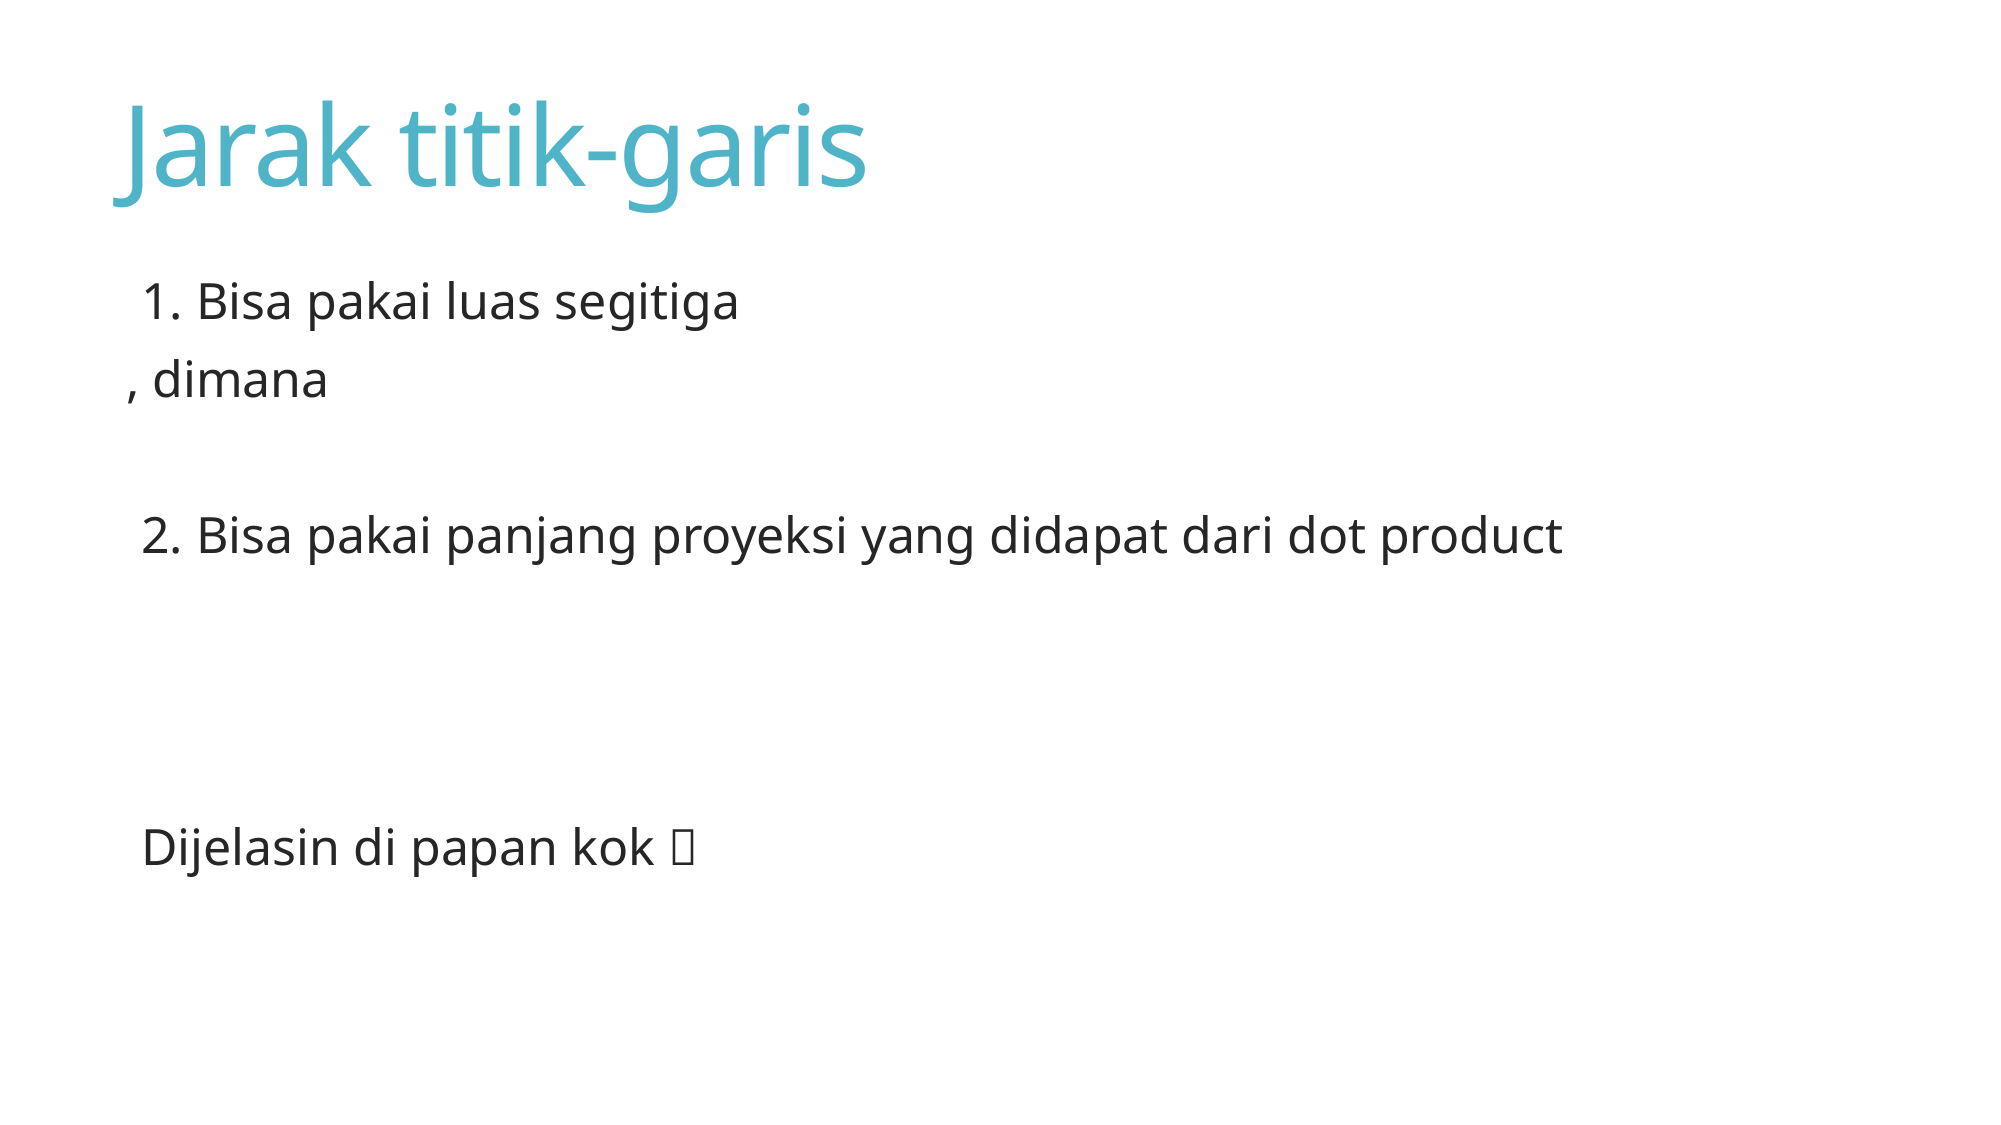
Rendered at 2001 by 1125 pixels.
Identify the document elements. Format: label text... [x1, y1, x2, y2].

title Jarak titik-garis [107, 81, 1875, 222]
